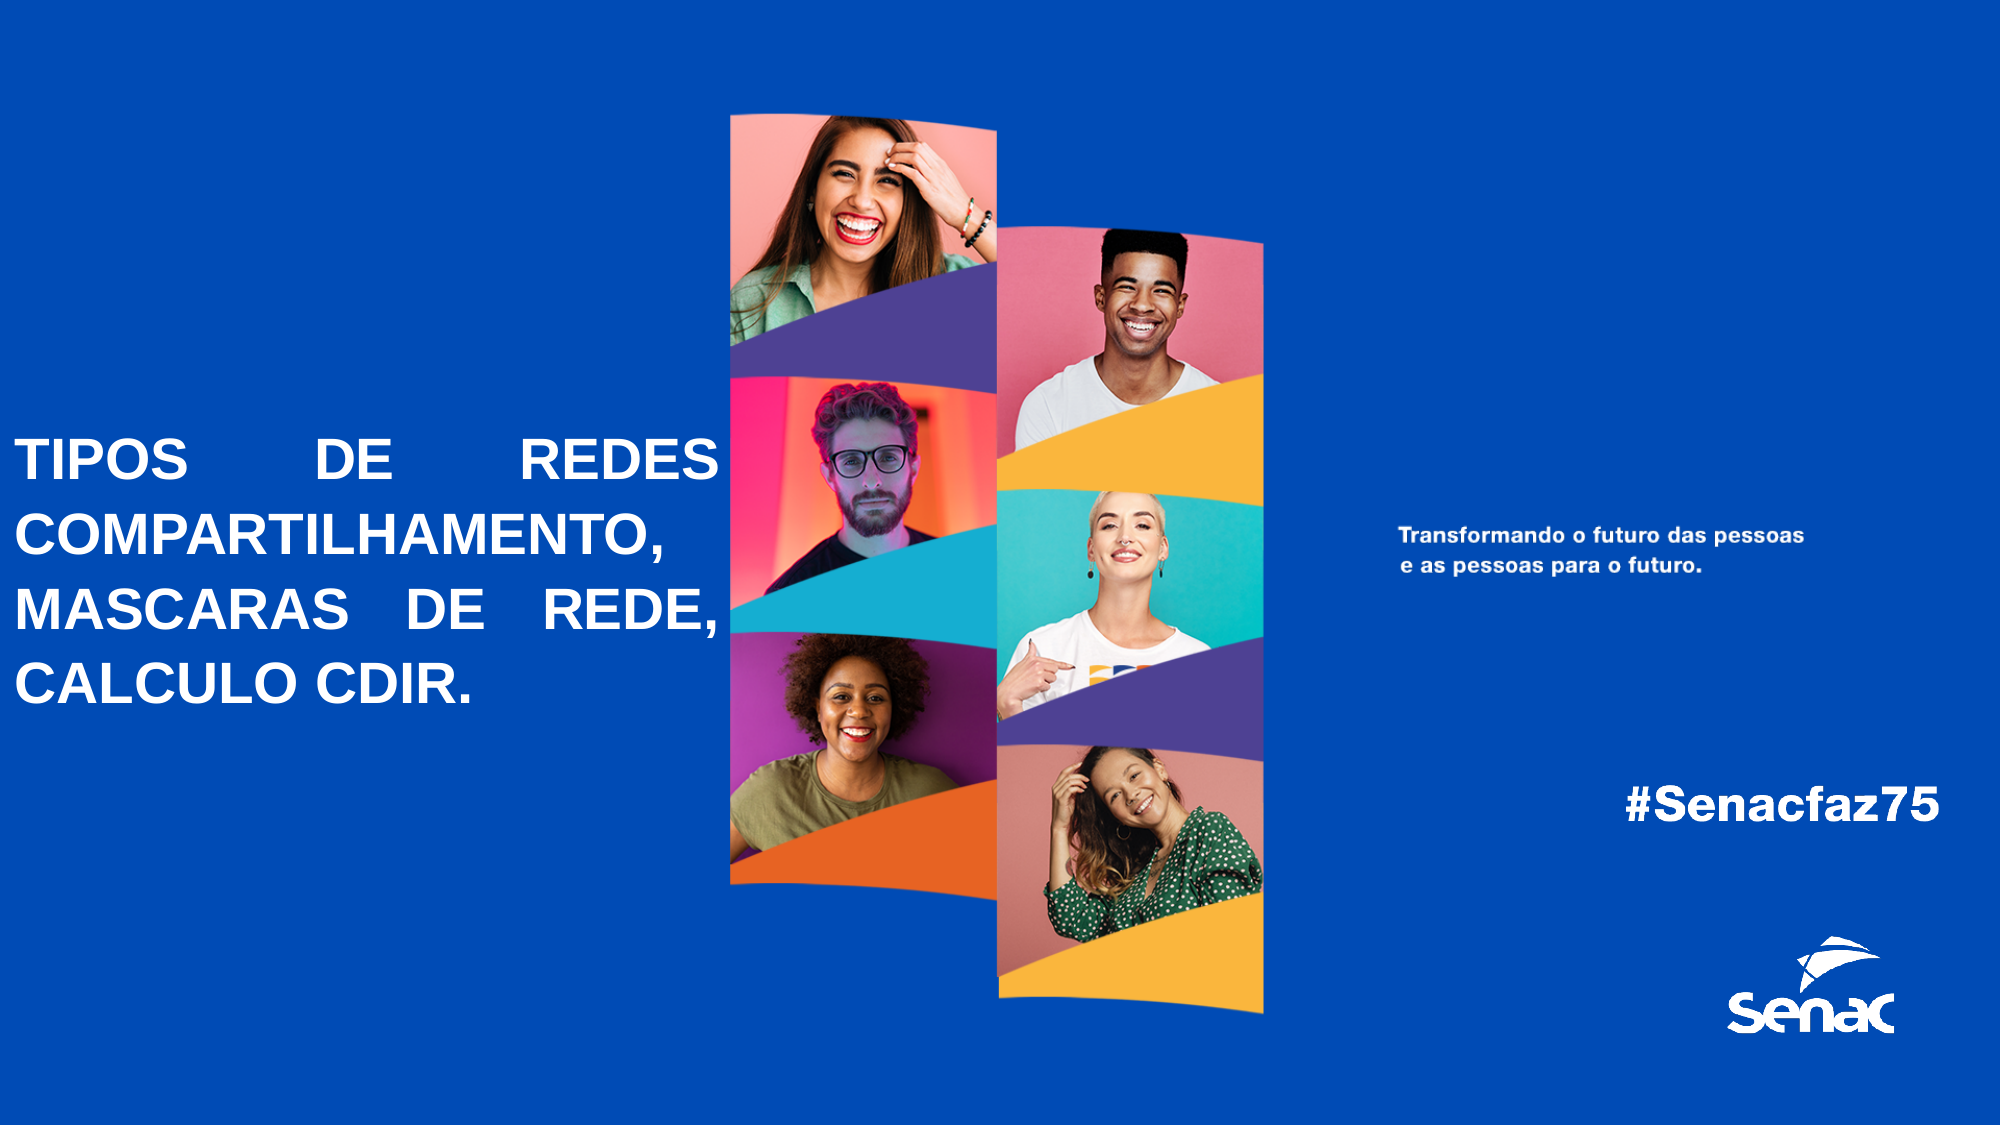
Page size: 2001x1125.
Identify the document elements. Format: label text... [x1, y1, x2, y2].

picture [0, 0, 2000, 1125]
text_box TIPOS DE REDES COMPARTILHAMENTO, MASCARAS DE REDE, CALCULO CDIR. [0, 408, 735, 723]
